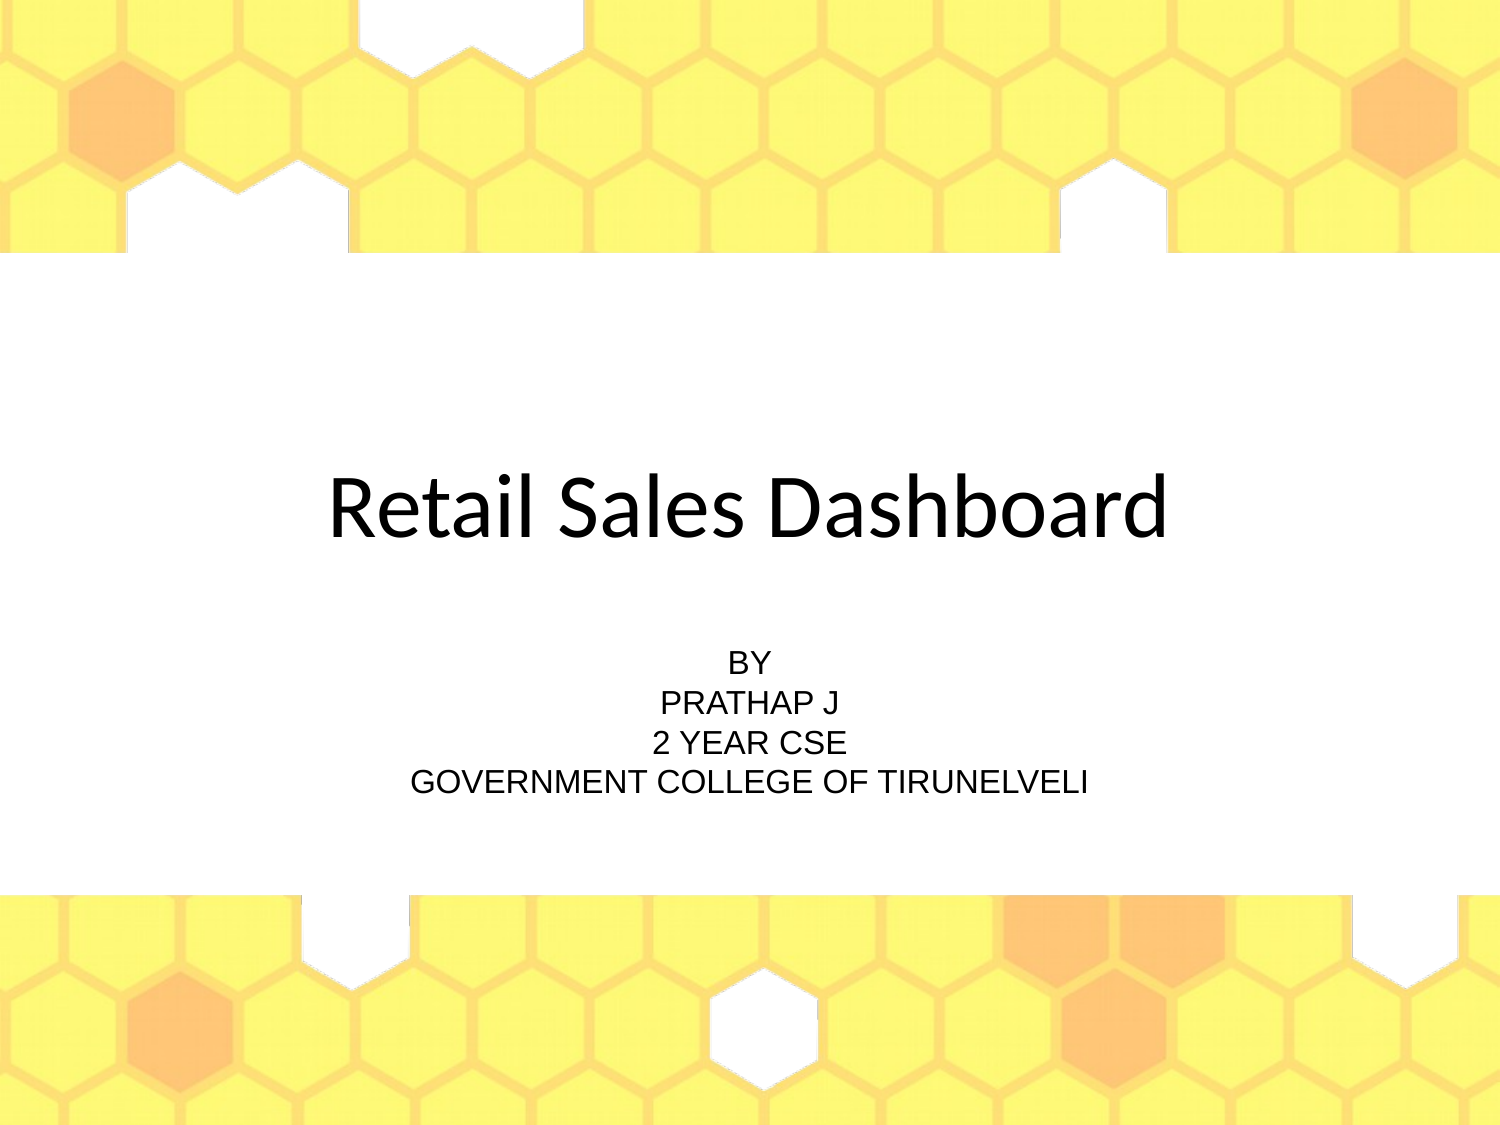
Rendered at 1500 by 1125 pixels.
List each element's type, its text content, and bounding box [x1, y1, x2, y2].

text_box Retail Sales Dashboard [75, 379, 1425, 622]
text_box BY PRATHAP J 2 YEAR CSE GOVERNMENT COLLEGE OF TIRUNELVELI [75, 649, 1425, 872]
picture [0, 0, 1500, 253]
picture [0, 895, 1500, 1125]
